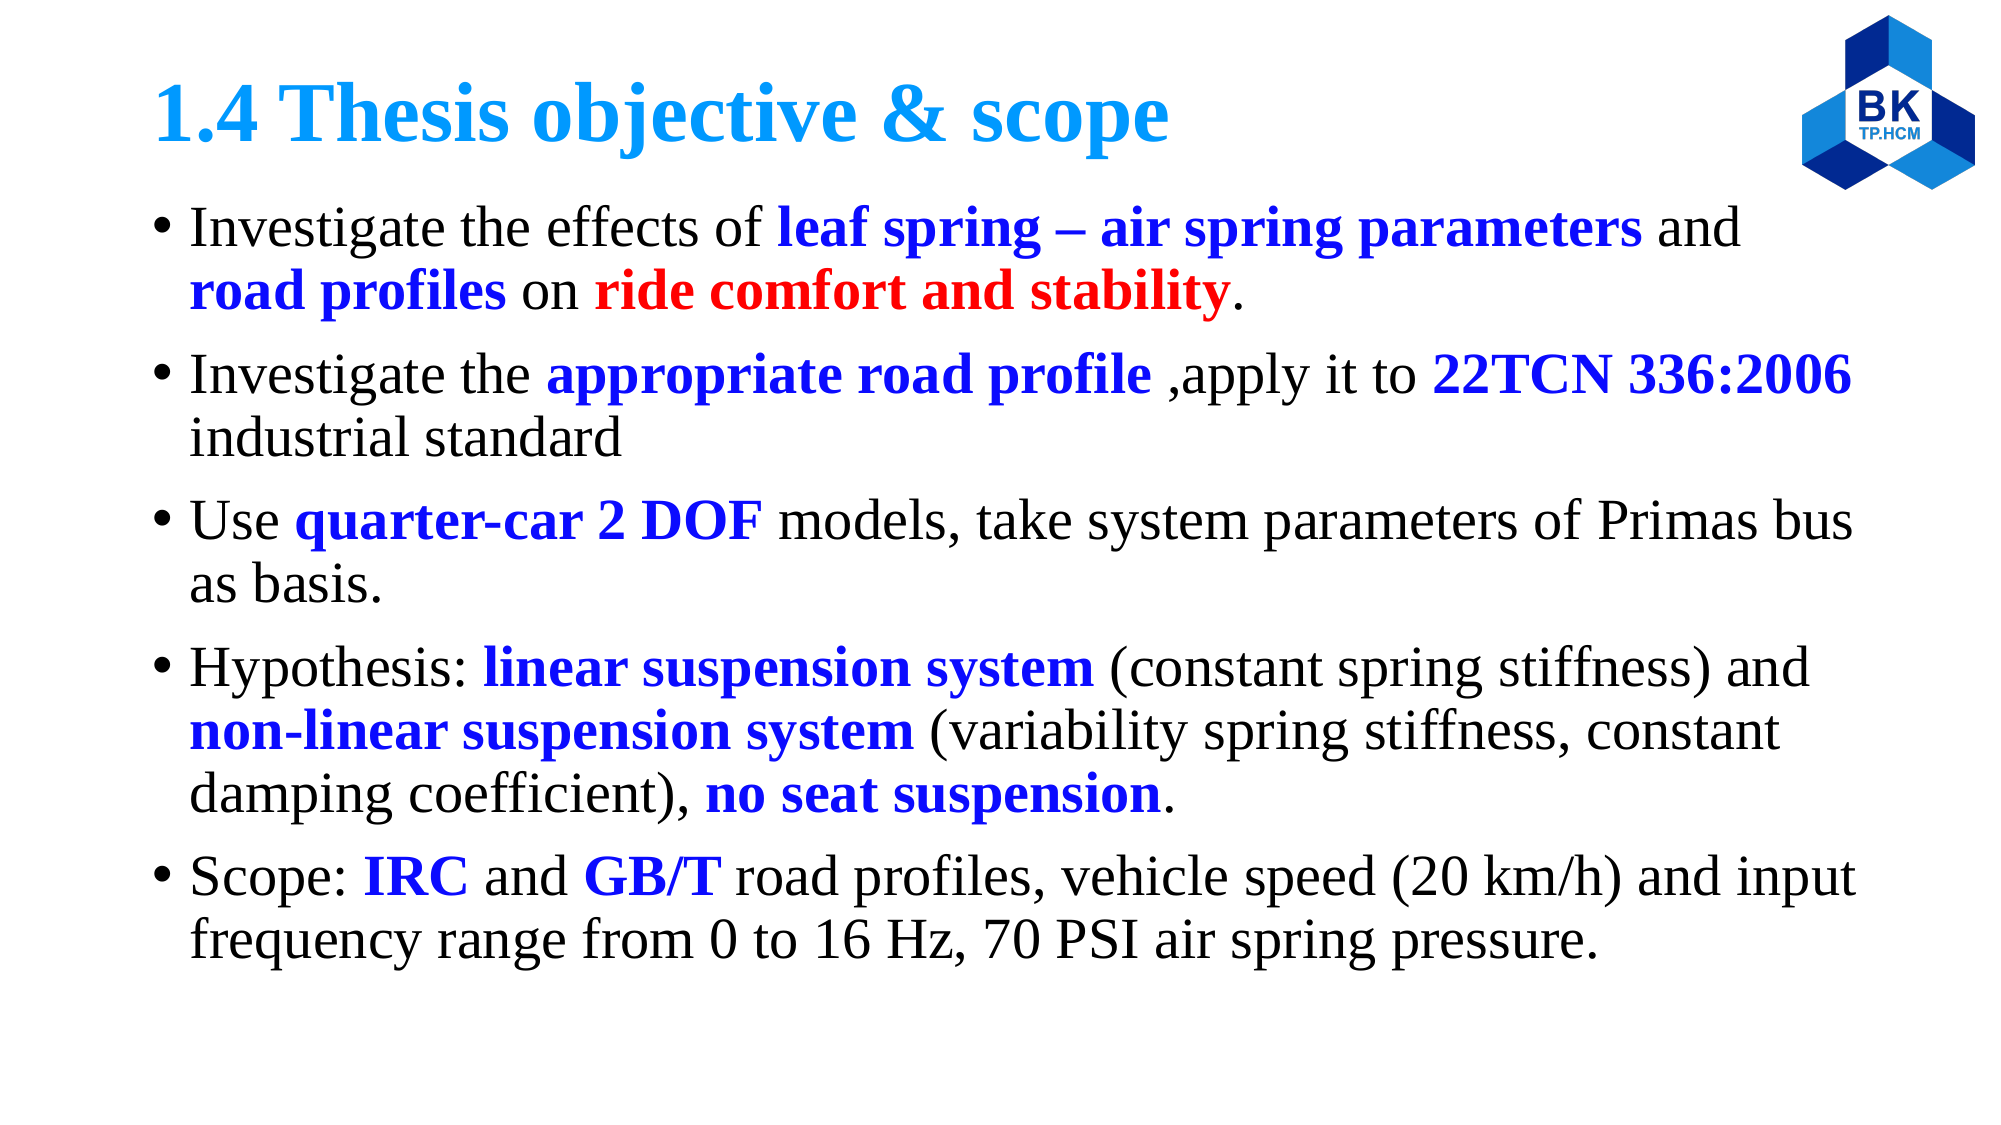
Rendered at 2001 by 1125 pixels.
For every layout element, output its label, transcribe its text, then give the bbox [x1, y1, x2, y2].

list Investigate the effects of leaf spring – air spring parameters and road profiles on ride comfort and stability. Investigate the appropriate road profile ,apply it to 22TCN 336:2006 industrial standard Use quarter-car 2 DOF models, take system parameters of Primas bus as basis. Hypothesis: linear suspension system (constant spring stiffness) and non-linear suspension system (variability spring stiffness, constant damping coefficient), no seat suspension. Scope: IRC and GB/T road profiles, vehicle speed (20 km/h) and input frequency range from 0 to 16 Hz, 70 PSI air spring pressure. [137, 189, 1883, 1066]
picture [1802, 15, 1975, 190]
title 1.4 Thesis objective & scope [137, 59, 1863, 168]
